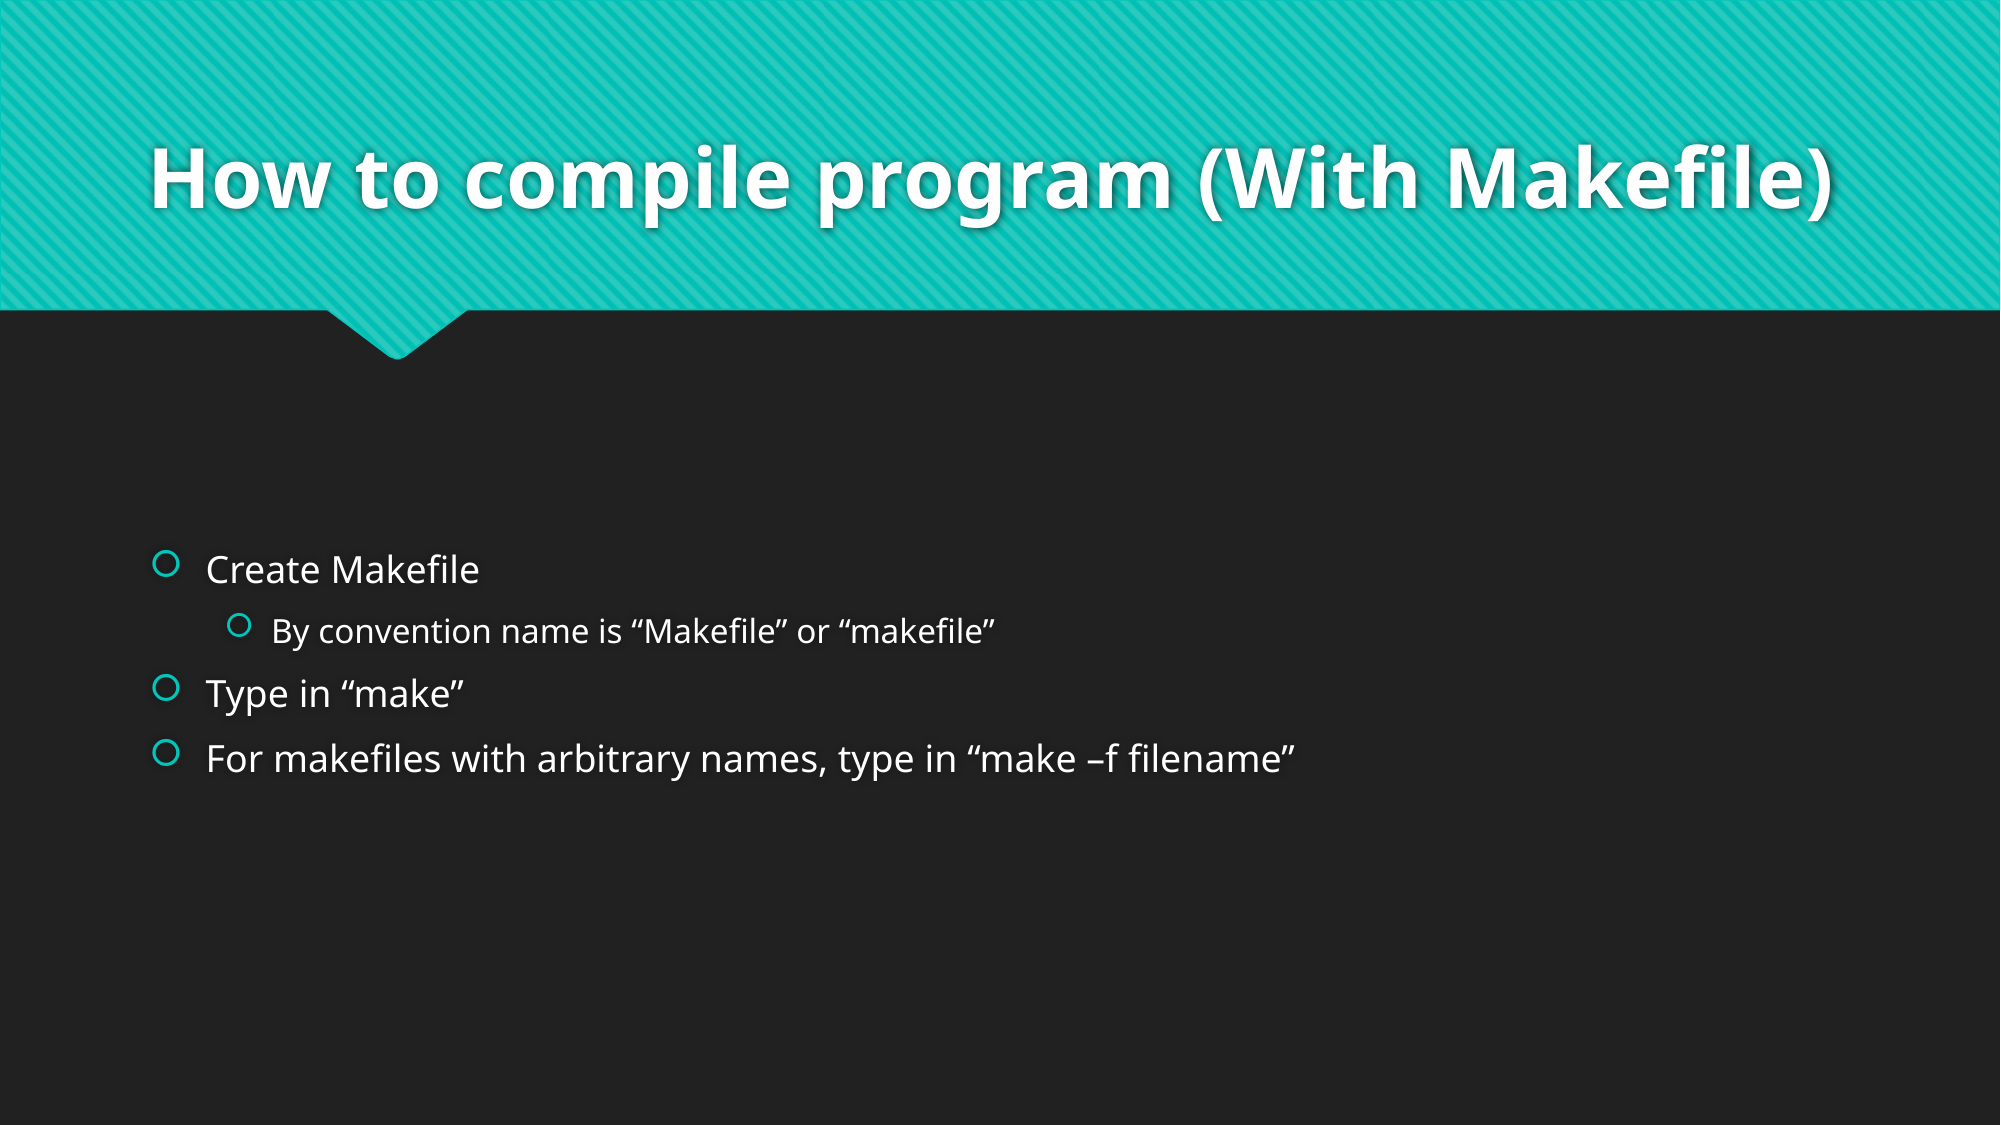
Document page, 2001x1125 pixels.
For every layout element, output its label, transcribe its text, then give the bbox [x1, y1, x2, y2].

list Create Makefile By convention name is “Makefile” or “makefile” Type in “make” For makefiles with arbitrary names, type in “make –f filename” [134, 364, 1866, 962]
title How to compile program (With Makefile) [132, 73, 1868, 233]
